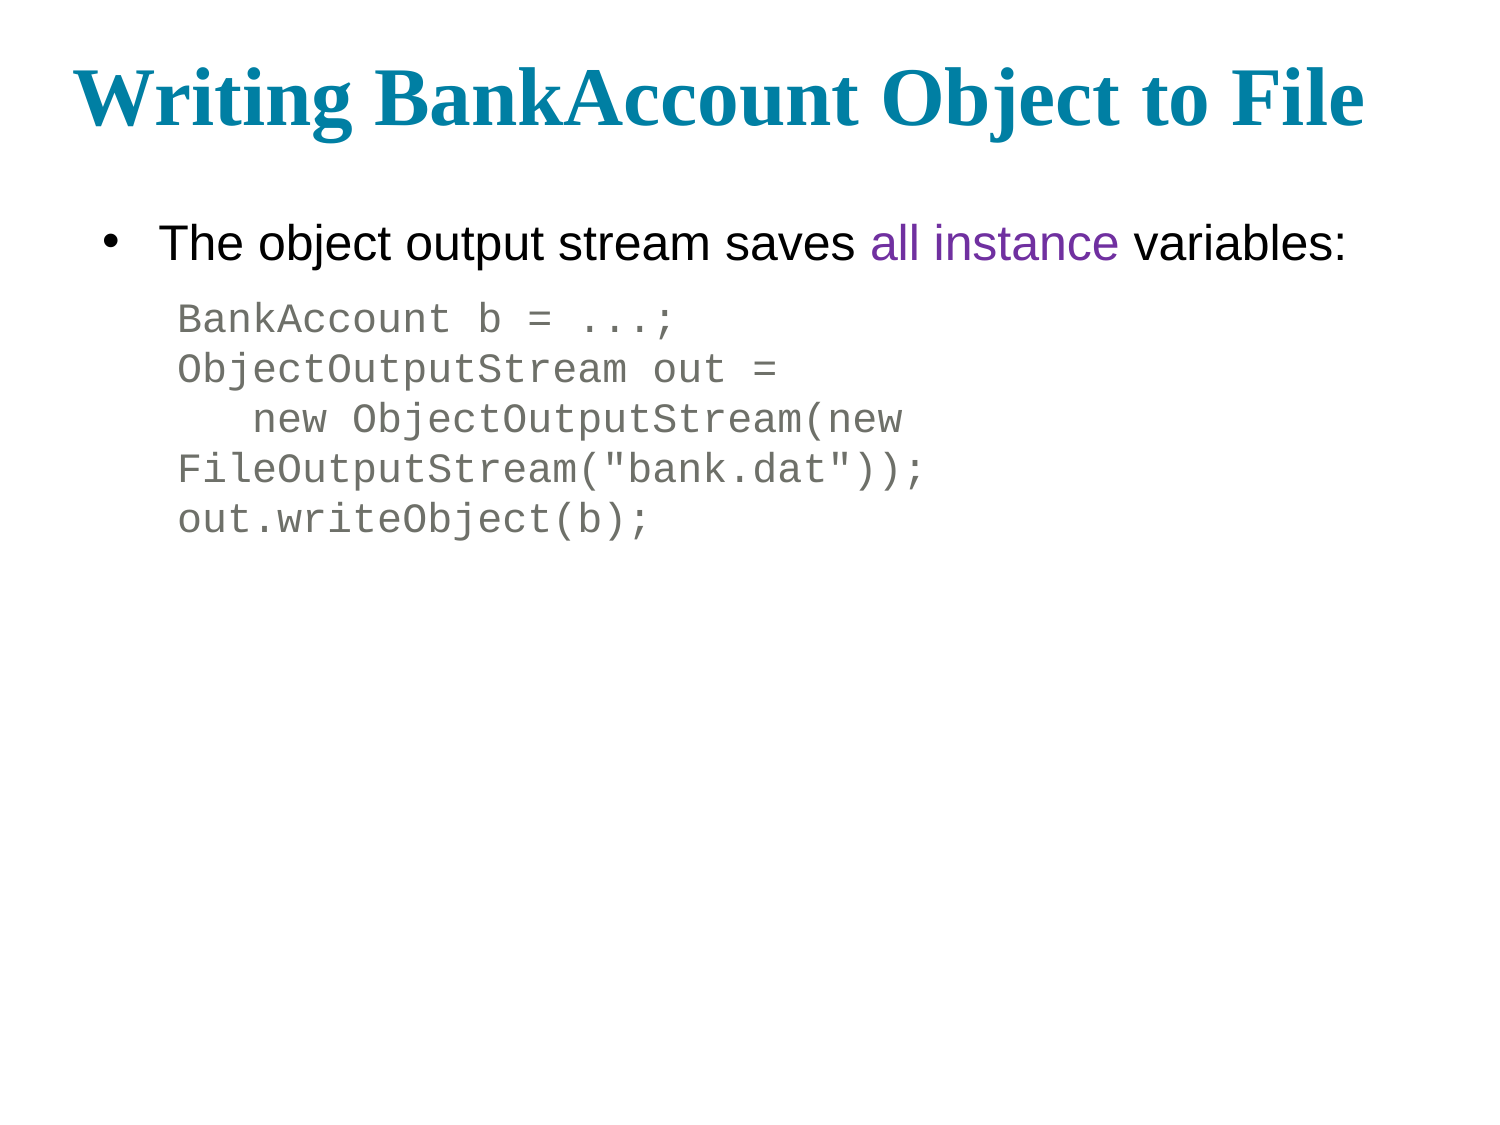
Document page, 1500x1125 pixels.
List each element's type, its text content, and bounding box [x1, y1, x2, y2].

text_box The object output stream saves all instance variables: BankAccount b = ...; ObjectOutputStream out = new ObjectOutputStream(new FileOutputStream("bank.dat")); out.writeObject(b); [87, 202, 1425, 549]
text_box Writing BankAccount Object to File [57, 34, 1402, 150]
